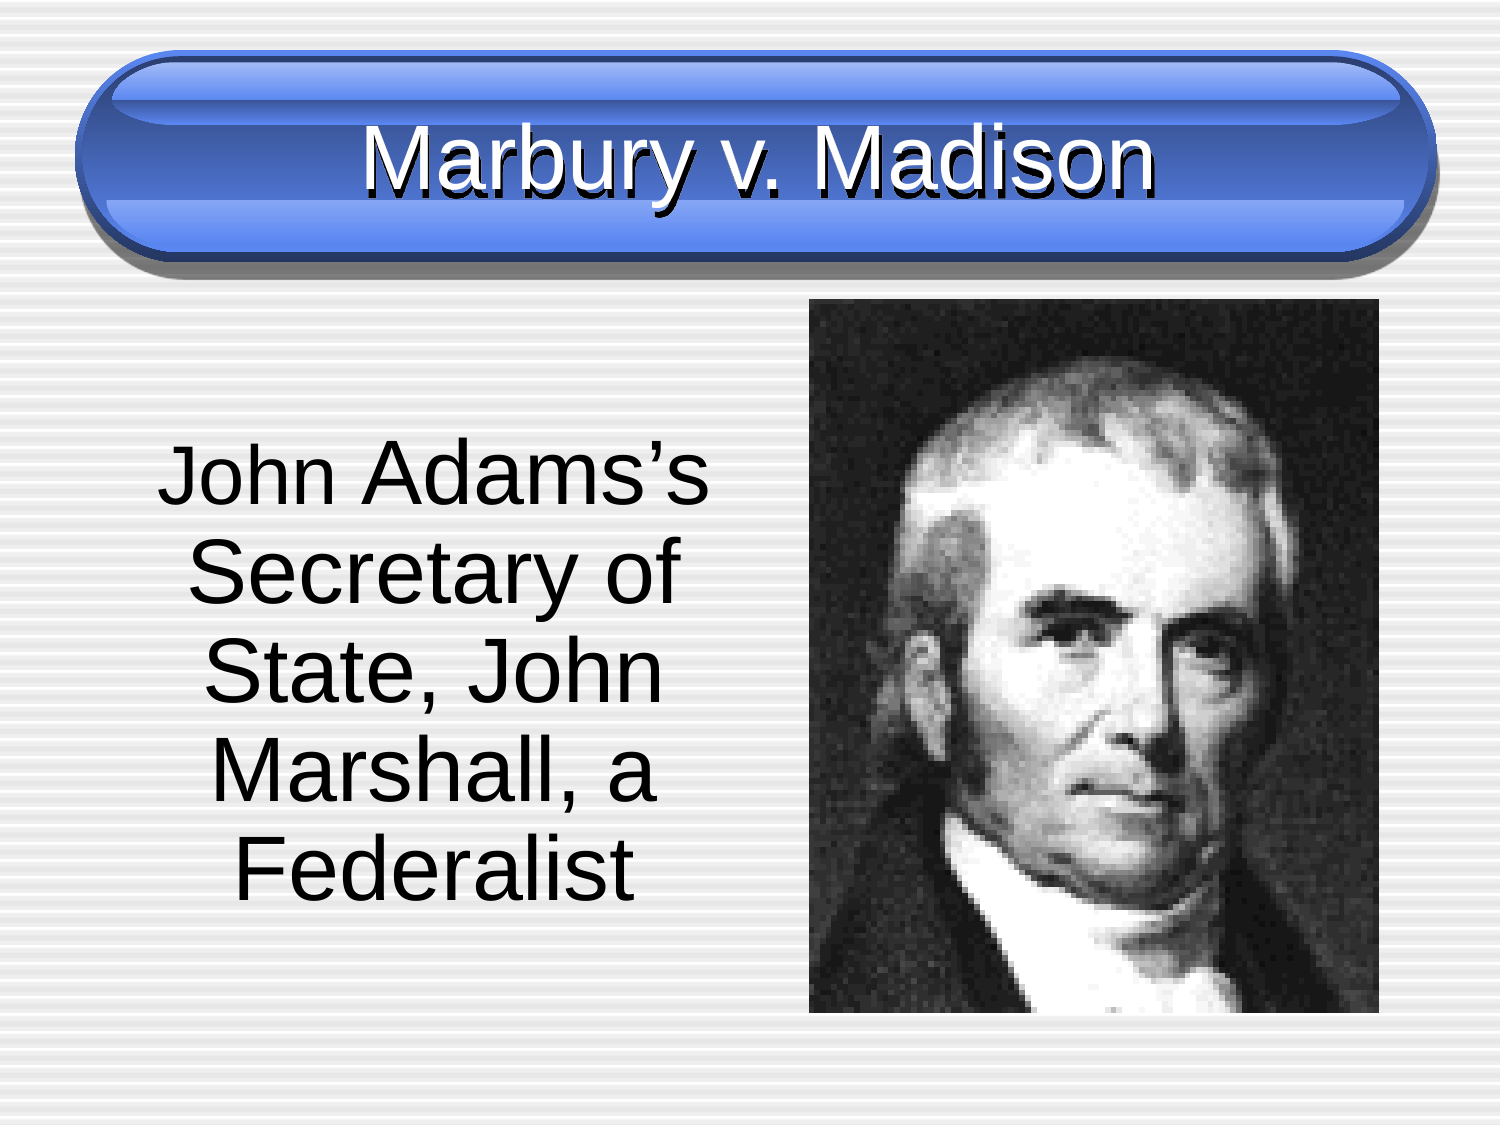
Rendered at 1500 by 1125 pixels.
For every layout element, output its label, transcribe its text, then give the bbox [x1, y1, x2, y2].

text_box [808, 299, 1379, 1013]
picture [0, 0, 1500, 1125]
title Marbury v. Madison [129, 79, 1388, 226]
list John Adams’s Secretary of State, John Marshall, a Federalist [74, 299, 738, 1013]
